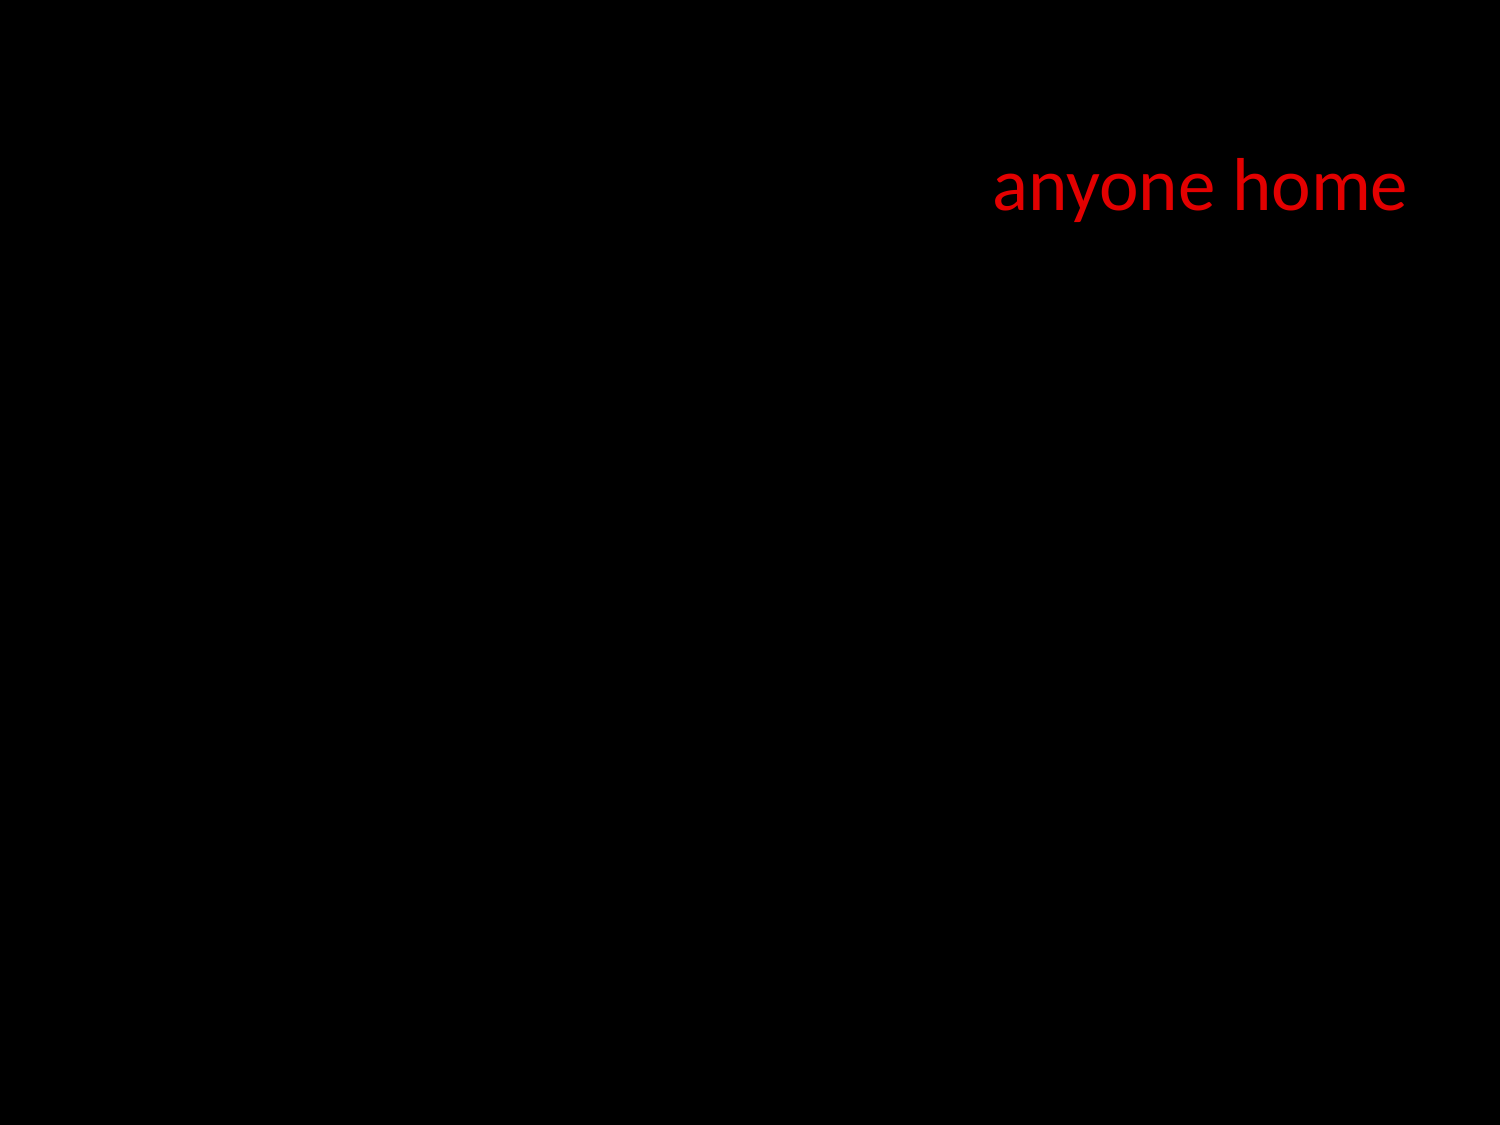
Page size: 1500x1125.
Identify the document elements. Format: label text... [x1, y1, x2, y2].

title anyone home [73, 86, 1424, 274]
